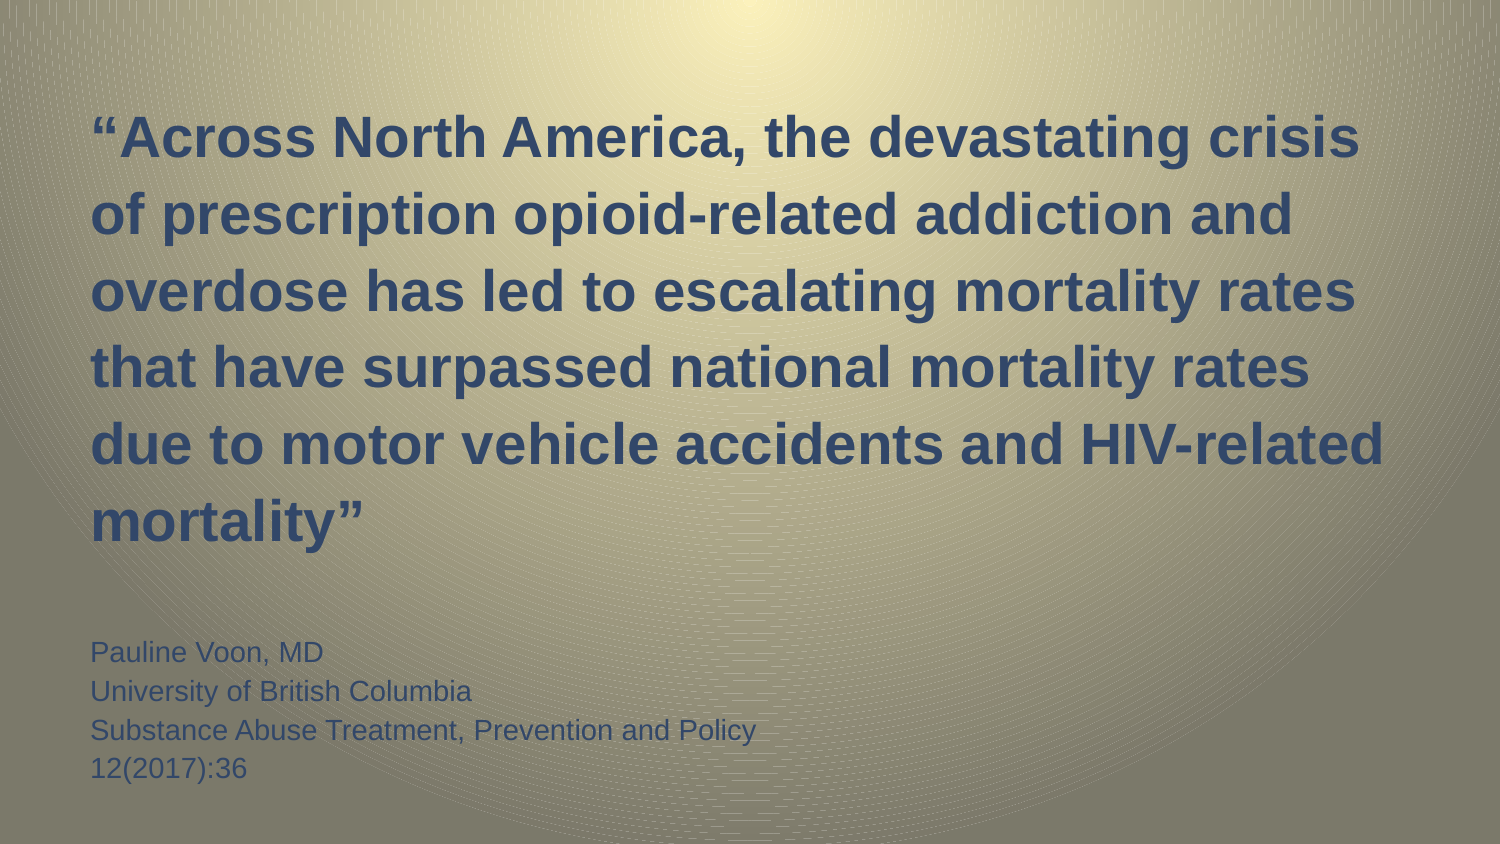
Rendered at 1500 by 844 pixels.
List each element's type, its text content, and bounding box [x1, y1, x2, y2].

title “Across North America, the devastating crisis of prescription opioid-related addiction and overdose has led to escalating mortality rates that have surpassed national mortality rates due to motor vehicle accidents and HIV-related mortality” Pauline Voon, MD University of British Columbia Substance Abuse Treatment, Prevention and Policy 12(2017):36 [75, 66, 1425, 810]
